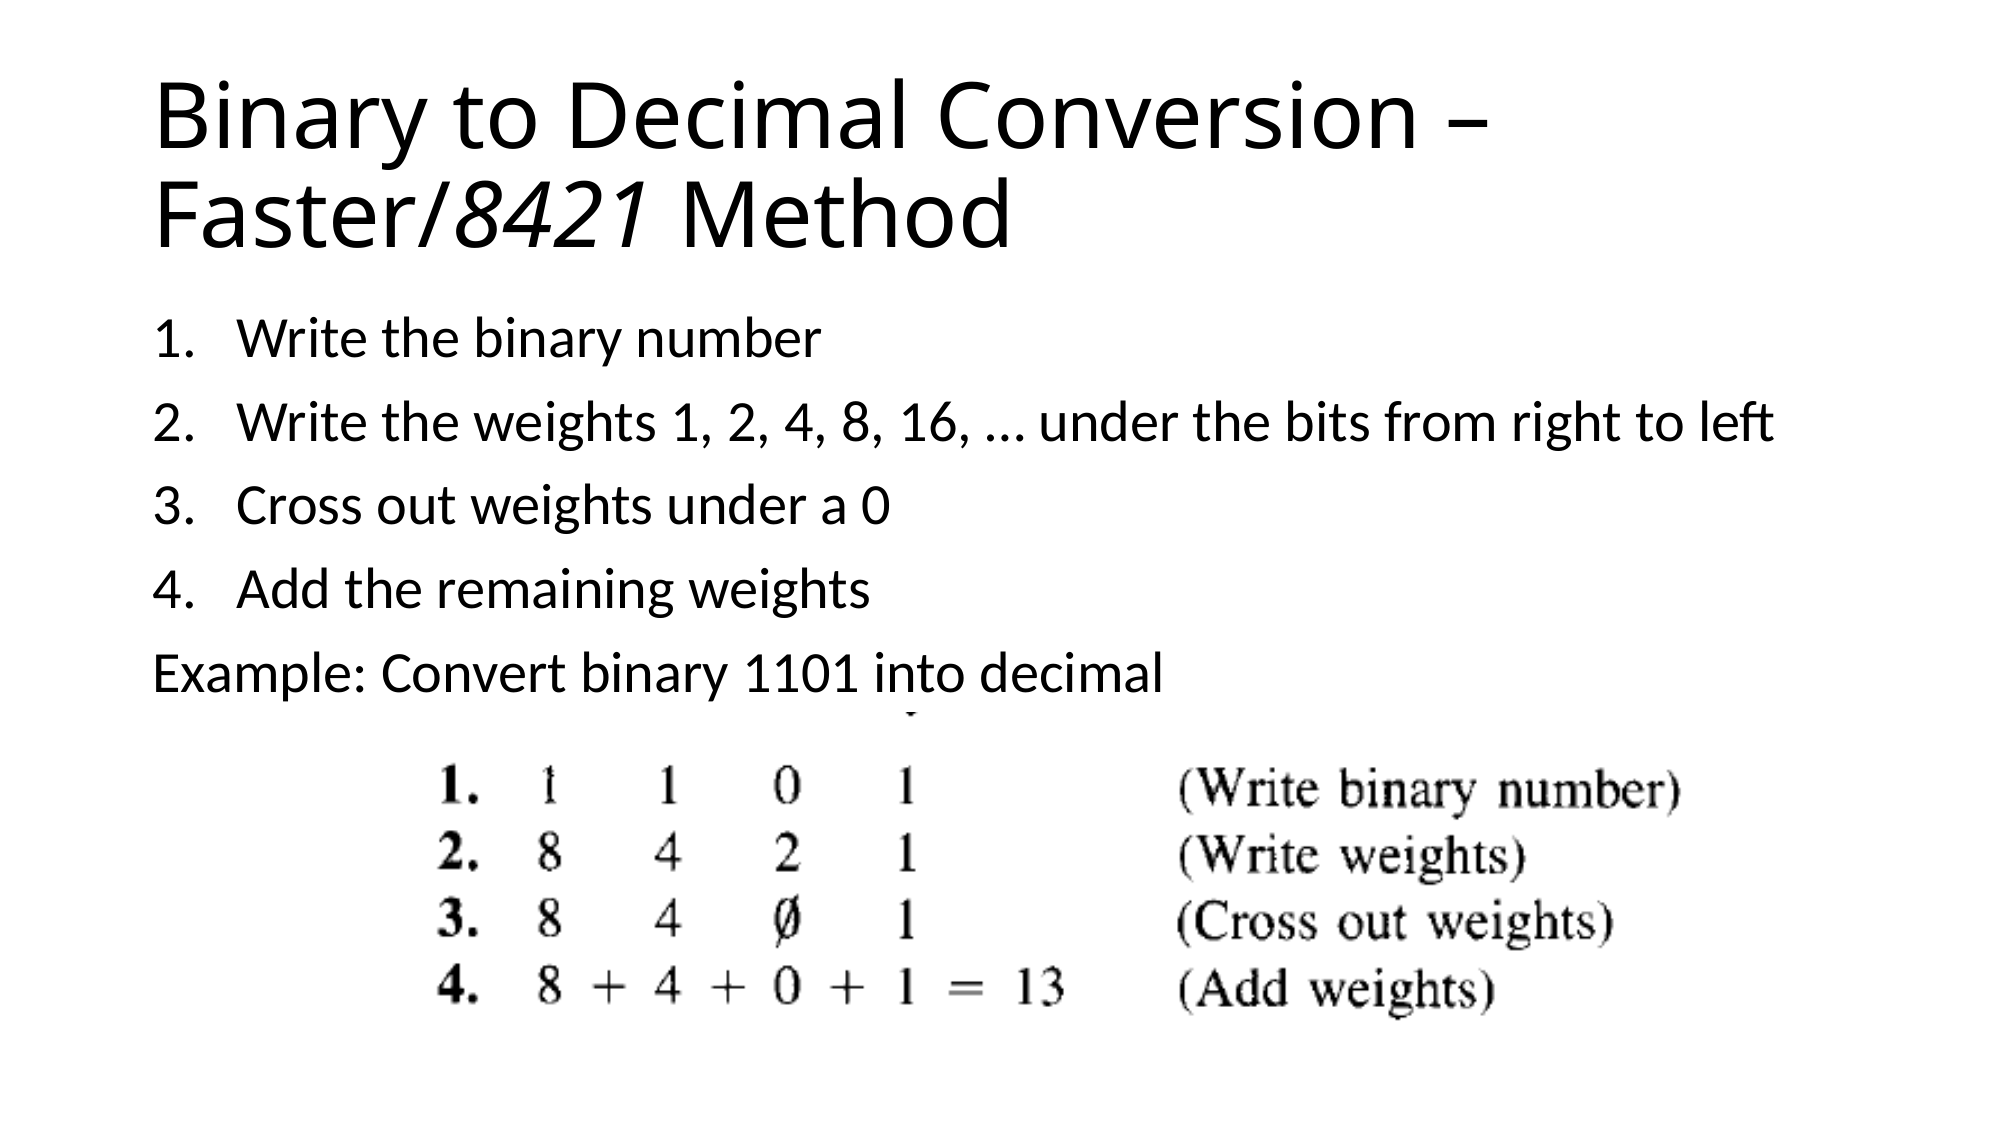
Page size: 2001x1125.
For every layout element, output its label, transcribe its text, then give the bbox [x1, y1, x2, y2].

list Write the binary number Write the weights 1, 2, 4, 8, 16, … under the bits from right to left Cross out weights under a 0 Add the remaining weights Example: Convert binary 1101 into decimal [137, 299, 1863, 1014]
title Binary to Decimal Conversion – Faster/8421 Method [137, 59, 1863, 278]
picture [402, 712, 1726, 1061]
